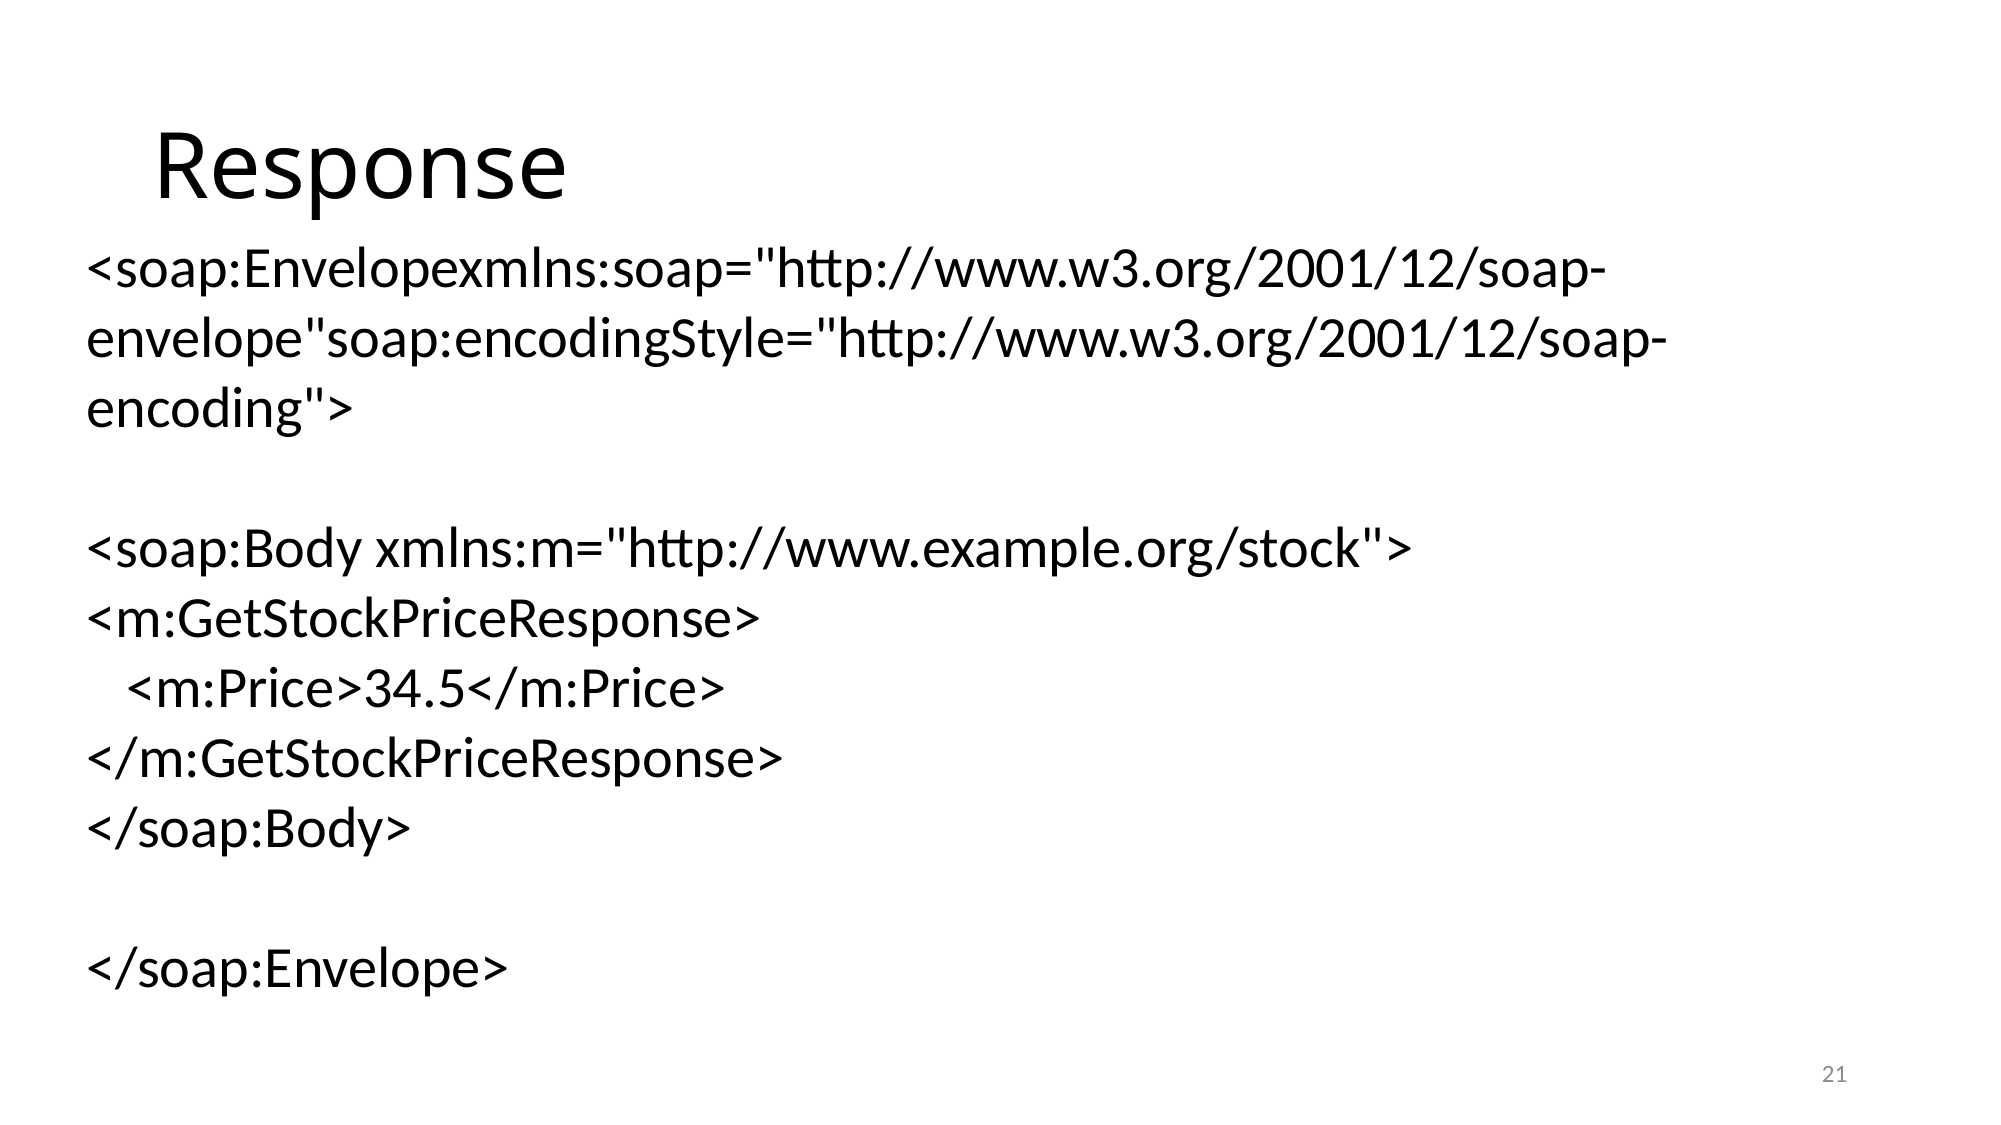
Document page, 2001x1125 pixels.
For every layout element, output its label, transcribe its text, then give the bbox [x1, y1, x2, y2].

slide_number 21 [1412, 1042, 1863, 1103]
title Response [137, 59, 1863, 222]
text_box <soap:Envelopexmlns:soap="http://www.w3.org/2001/12/soap-envelope"soap:encodingStyle="http://www.w3.org/2001/12/soap-encoding"> <soap:Body xmlns:m="http://www.example.org/stock"> <m:GetStockPriceResponse> <m:Price>34.5</m:Price> </m:GetStockPriceResponse> </soap:Body> </soap:Envelope> [71, 222, 1877, 1007]
